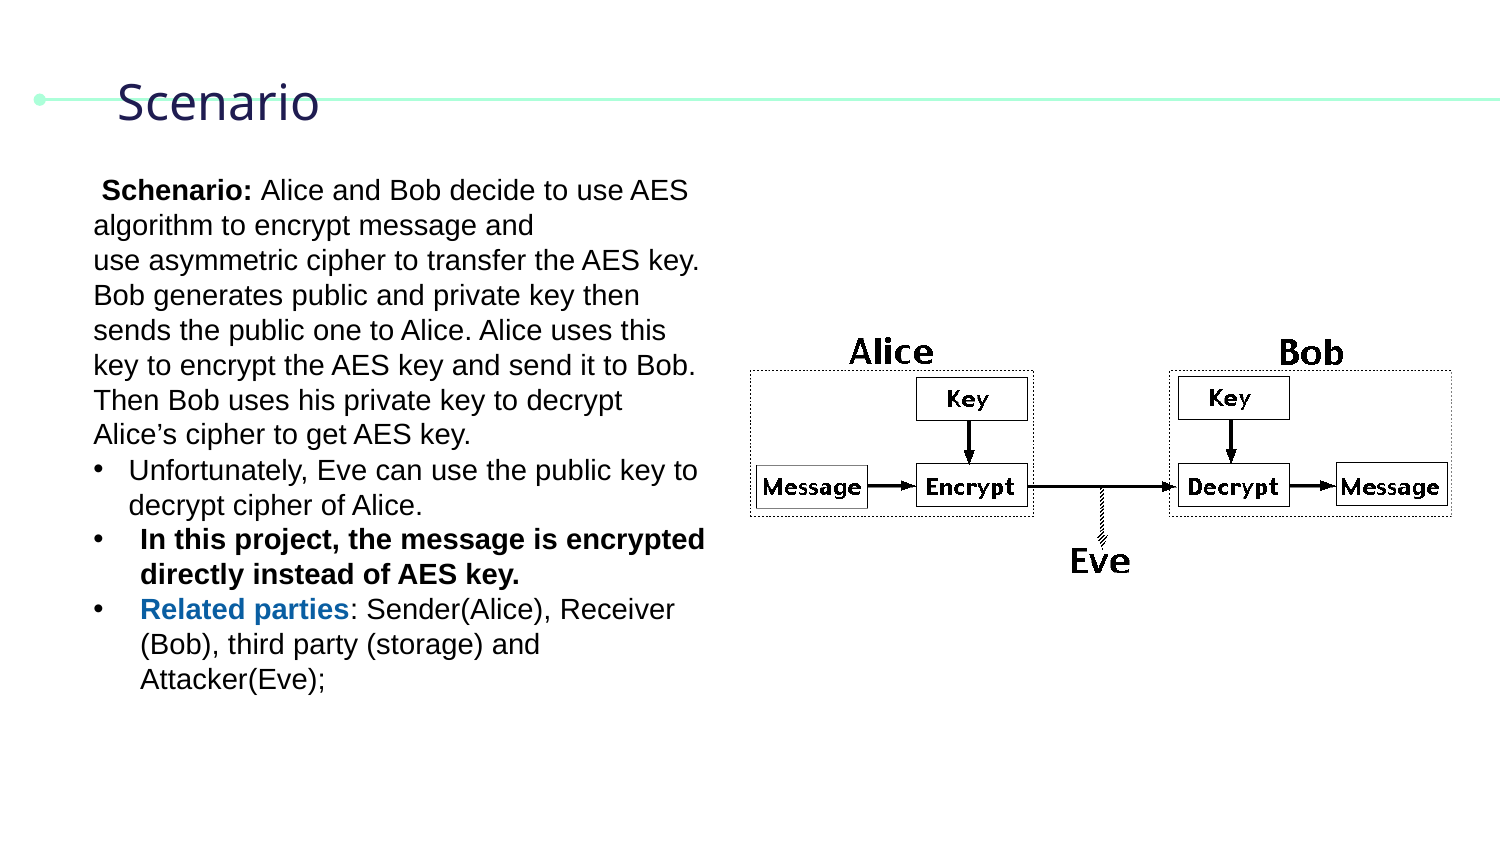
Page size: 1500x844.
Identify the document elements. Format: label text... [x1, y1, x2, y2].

picture [749, 336, 1452, 573]
title Scenario [102, 55, 1101, 144]
text_box Schenario: Alice and Bob decide to use AES algorithm to encrypt message and use asymmetric cipher to transfer the AES key. Bob generates public and private key then sends the public one to Alice. Alice uses this key to encrypt the AES key and send it to Bob. Then Bob uses his private key to decrypt Alice’s cipher to get AES key. Unfortunately, Eve can use the public key to decrypt cipher of Alice. In this project, the message is encrypted directly instead of AES key. Related parties: Sender(Alice), Receiver (Bob), third party (storage) and Attacker(Eve); [78, 163, 725, 738]
